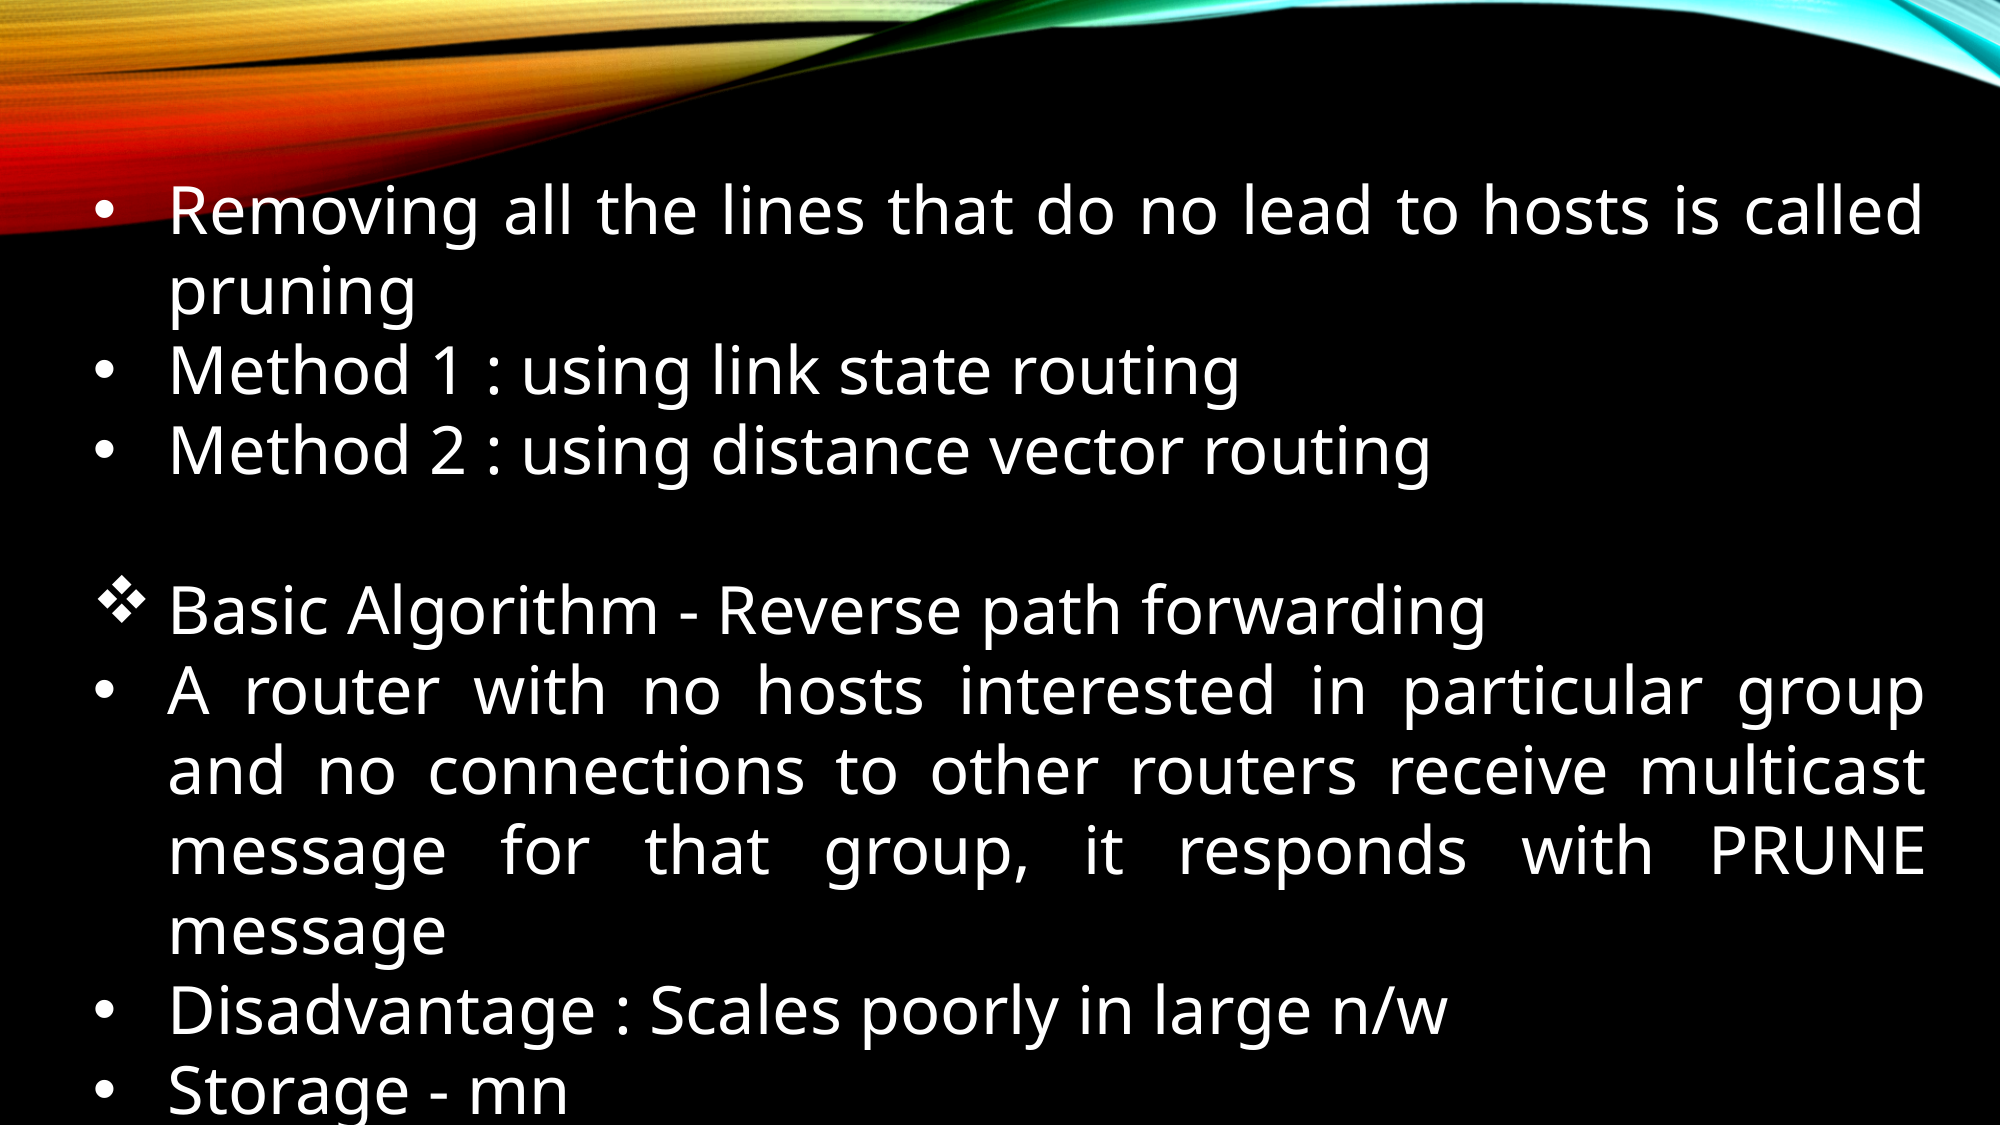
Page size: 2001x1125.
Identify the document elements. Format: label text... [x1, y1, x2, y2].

text_box Removing all the lines that do no lead to hosts is called pruning Method 1 : using link state routing Method 2 : using distance vector routing Basic Algorithm - Reverse path forwarding A router with no hosts interested in particular group and no connections to other routers receive multicast message for that group, it responds with PRUNE message Disadvantage : Scales poorly in large n/w Storage - mn [78, 160, 1944, 1125]
picture [0, 0, 2000, 237]
